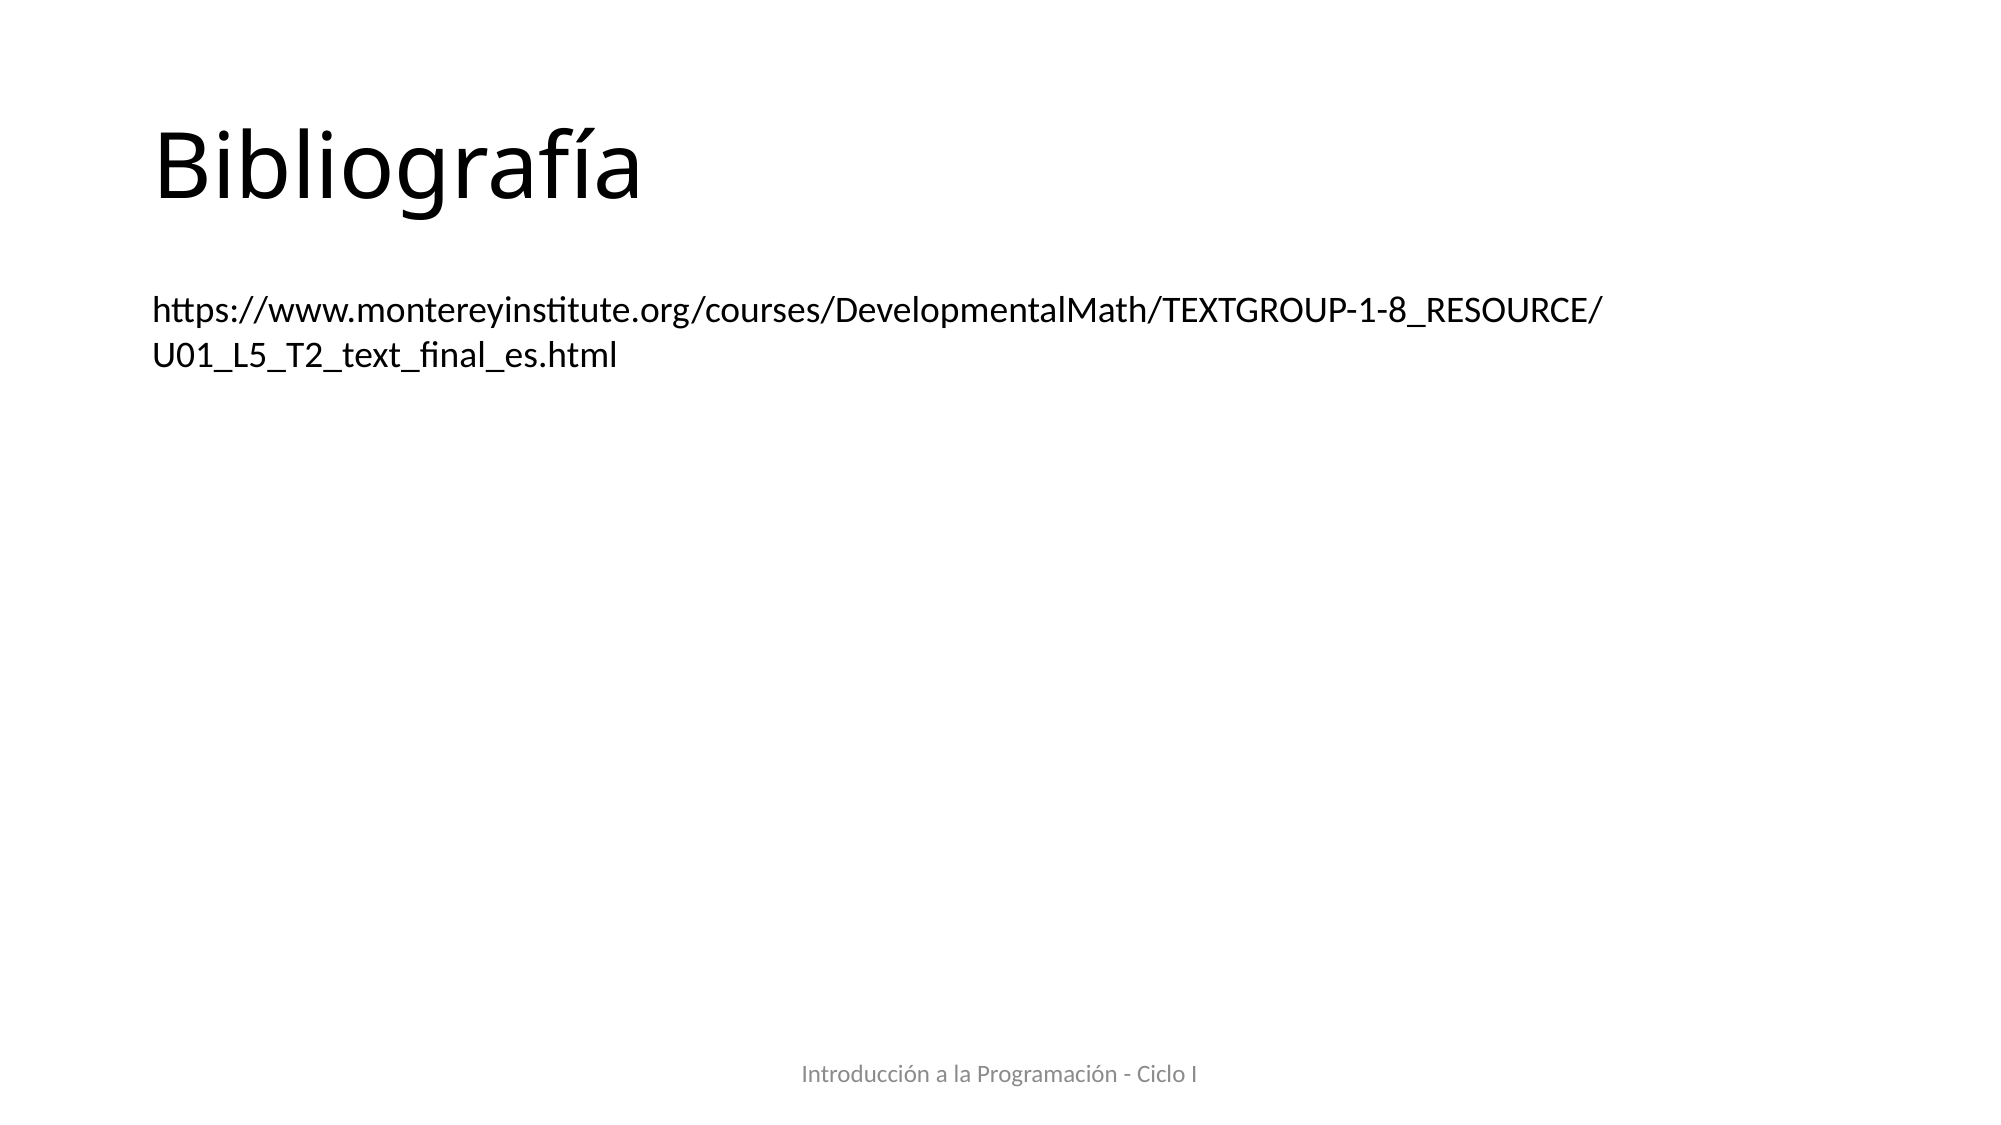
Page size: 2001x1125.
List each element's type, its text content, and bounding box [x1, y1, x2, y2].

title Bibliografía [137, 59, 1863, 277]
footer Introducción a la Programación - Ciclo I [662, 1042, 1338, 1103]
text_box https://www.montereyinstitute.org/courses/DevelopmentalMath/TEXTGROUP-1-8_RESOURCE/U01_L5_T2_text_final_es.html [137, 277, 1863, 382]
